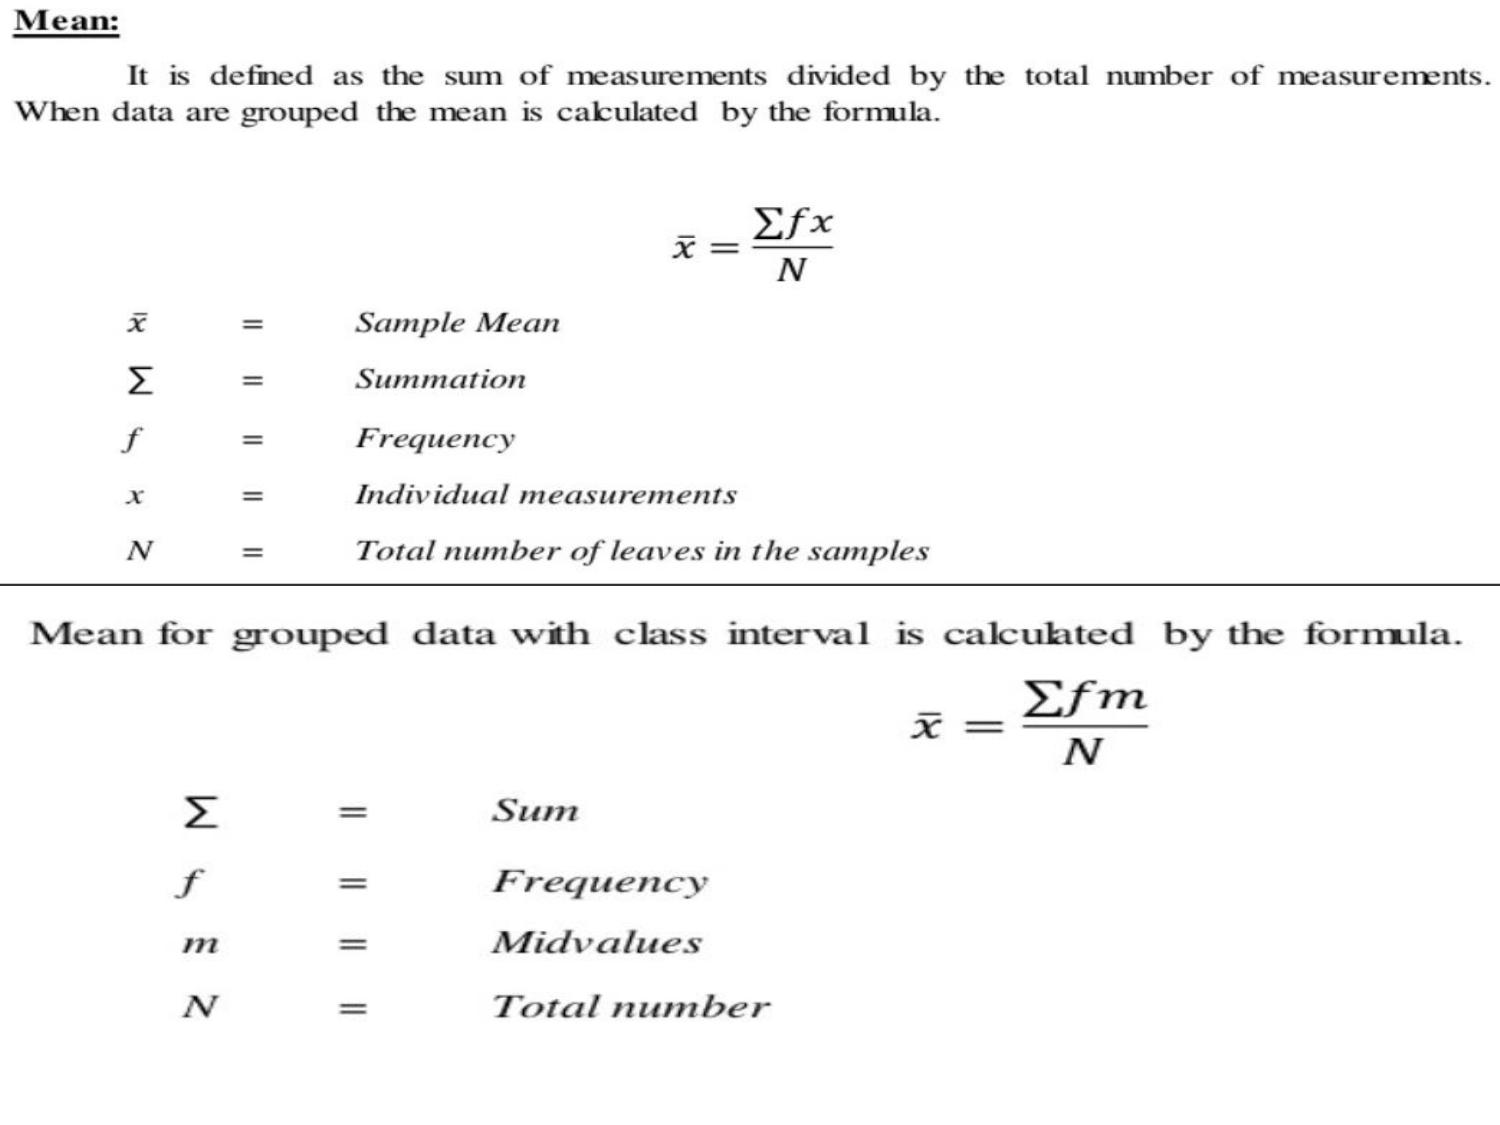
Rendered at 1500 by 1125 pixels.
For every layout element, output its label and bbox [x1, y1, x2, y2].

picture [11, 598, 1477, 1032]
picture [0, 0, 1500, 587]
